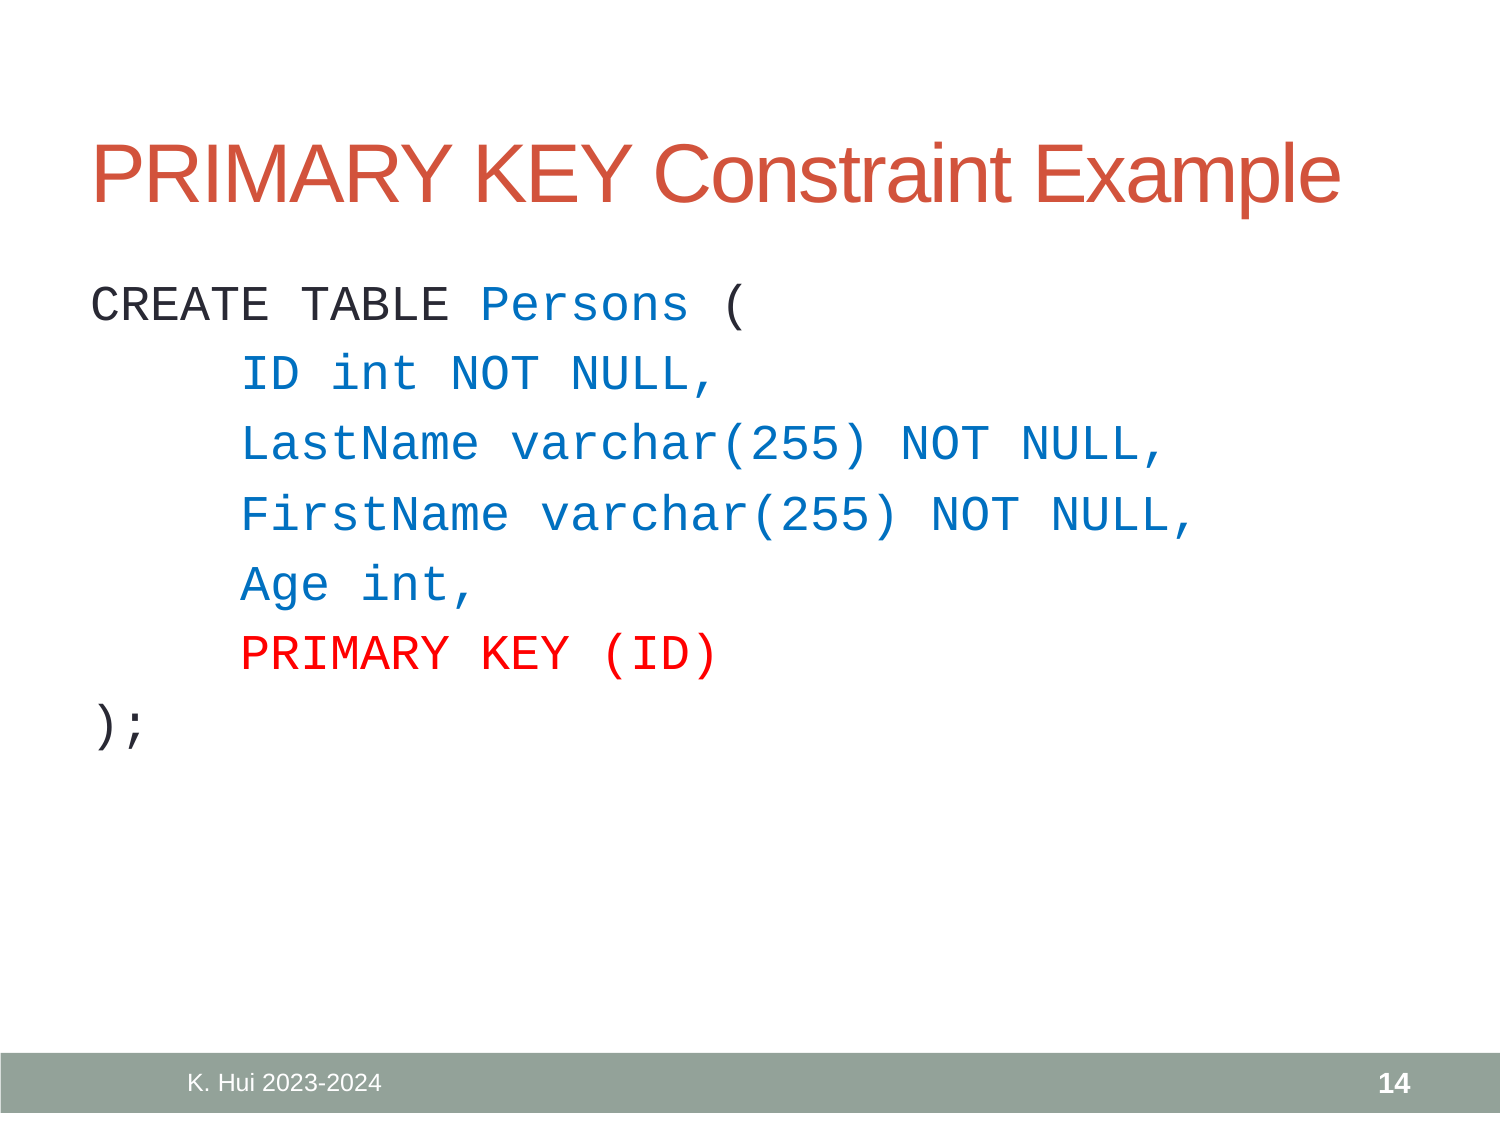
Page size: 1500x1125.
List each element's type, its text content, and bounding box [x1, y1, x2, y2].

list CREATE TABLE Persons ( ID int NOT NULL, LastName varchar(255) NOT NULL, FirstName varchar(255) NOT NULL, Age int, PRIMARY KEY (ID) ); [75, 262, 1425, 1036]
footer K. Hui 2023-2024 [75, 1054, 494, 1109]
title PRIMARY KEY Constraint Example [75, 87, 1425, 250]
slide_number 14 [1250, 1054, 1426, 1109]
